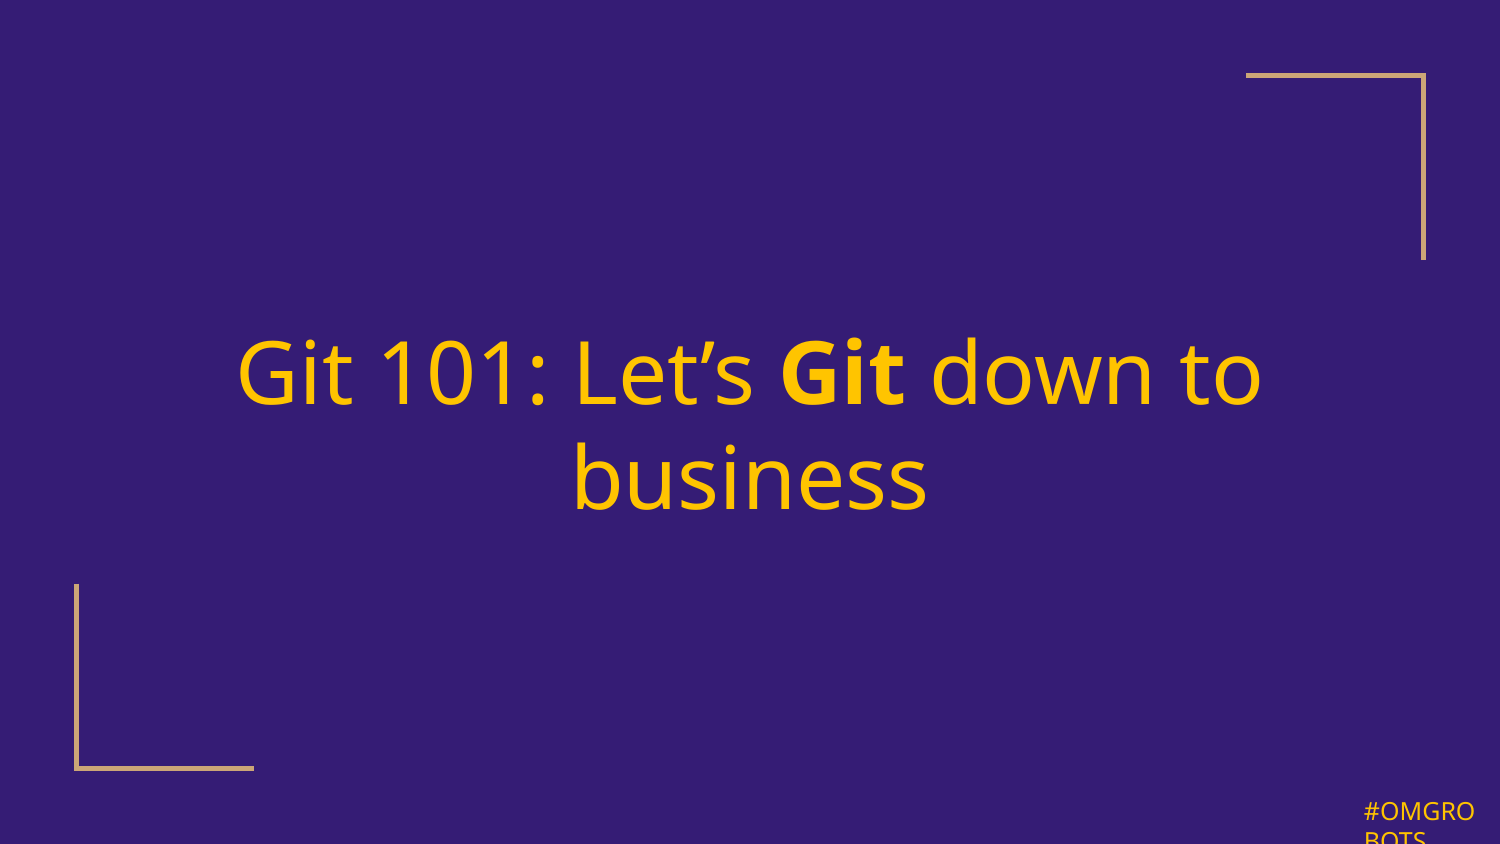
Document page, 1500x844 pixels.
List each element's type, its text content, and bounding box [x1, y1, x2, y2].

title Git 101: Let’s Git down to business [126, 296, 1374, 548]
